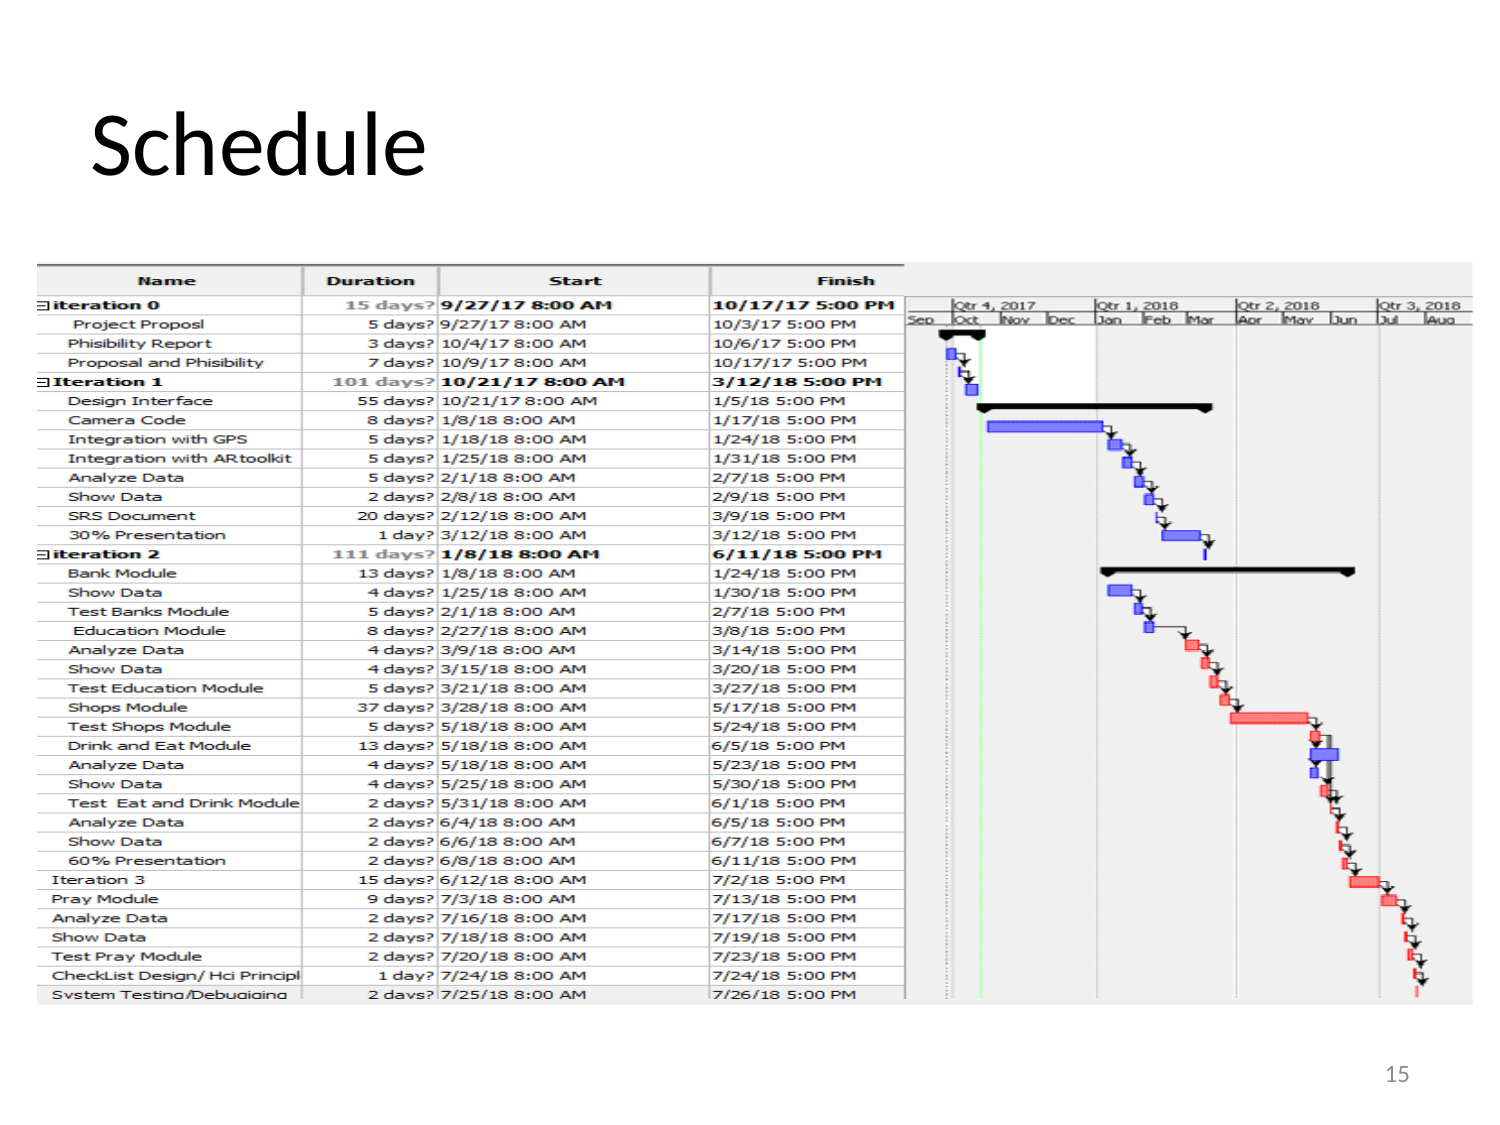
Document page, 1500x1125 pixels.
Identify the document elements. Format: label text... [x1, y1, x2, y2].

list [37, 262, 1476, 1006]
title Schedule [75, 45, 1425, 233]
slide_number 15 [1074, 1042, 1425, 1103]
